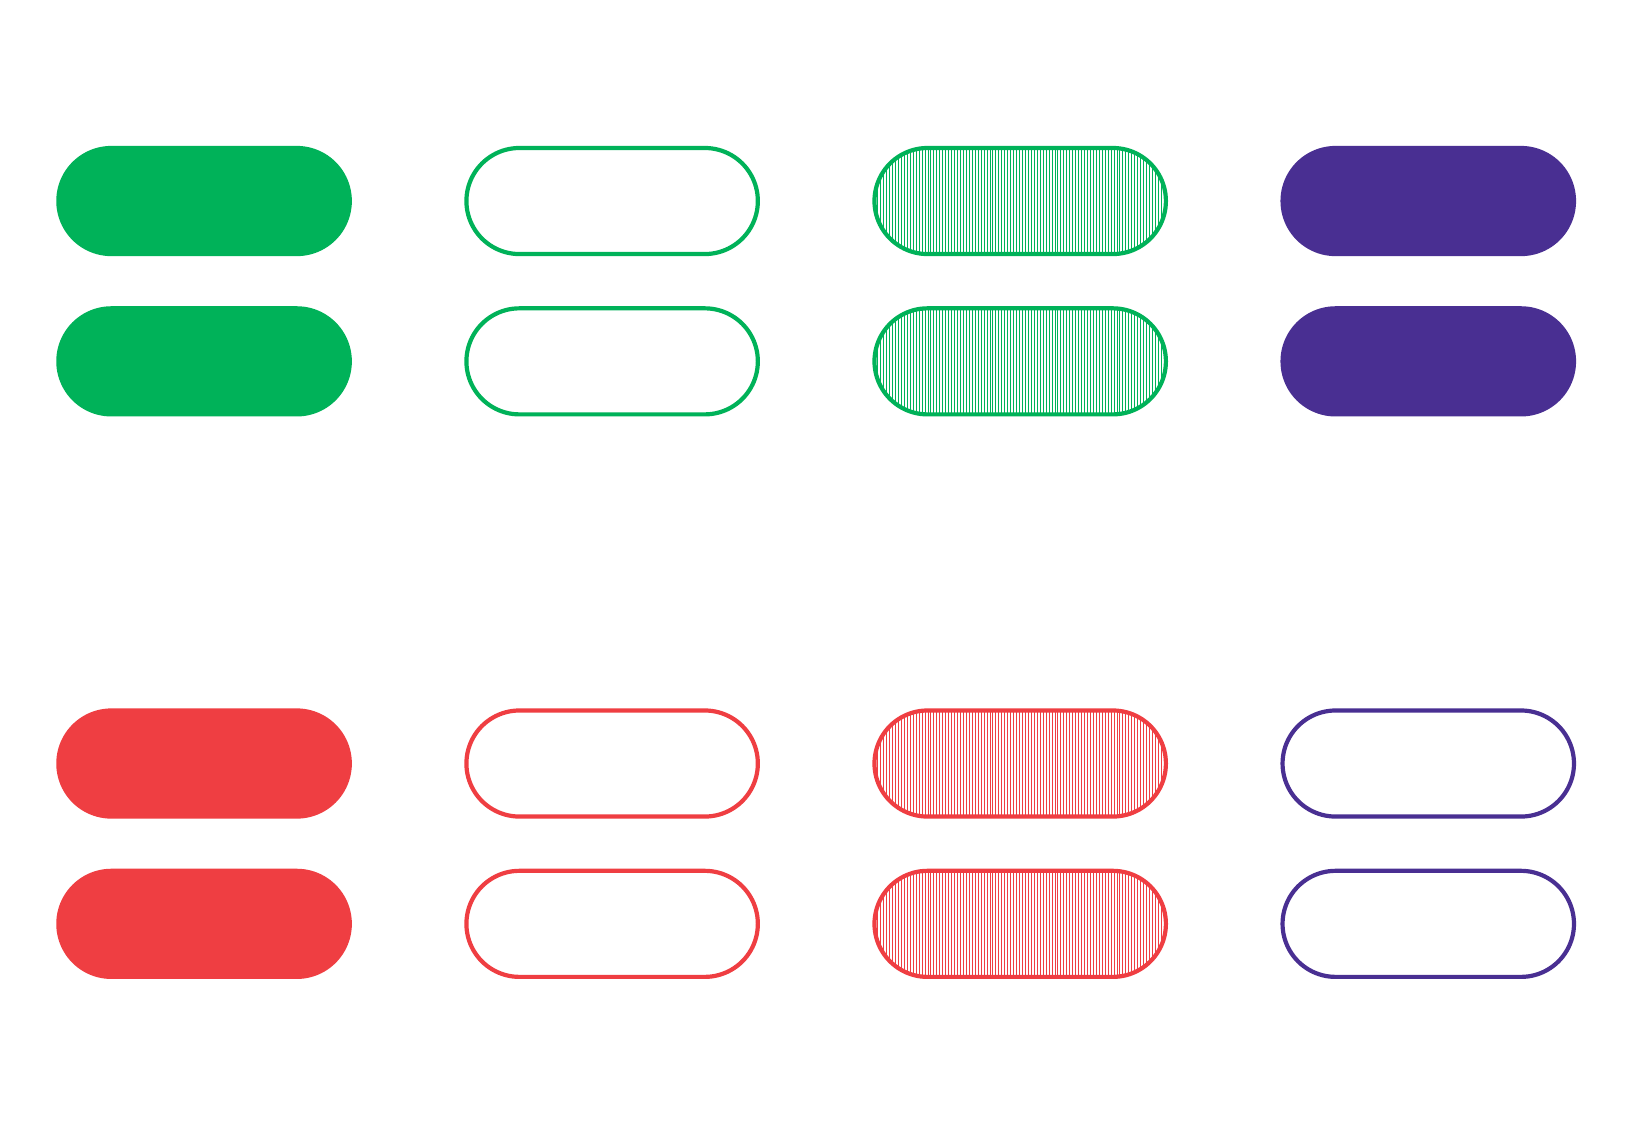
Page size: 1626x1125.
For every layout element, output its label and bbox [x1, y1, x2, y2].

text_box [466, 710, 759, 978]
text_box [1282, 147, 1575, 415]
text_box [58, 710, 350, 978]
text_box [58, 147, 350, 415]
text_box [874, 147, 1167, 415]
text_box [466, 147, 759, 415]
text_box [1282, 710, 1575, 978]
text_box [874, 710, 1167, 978]
